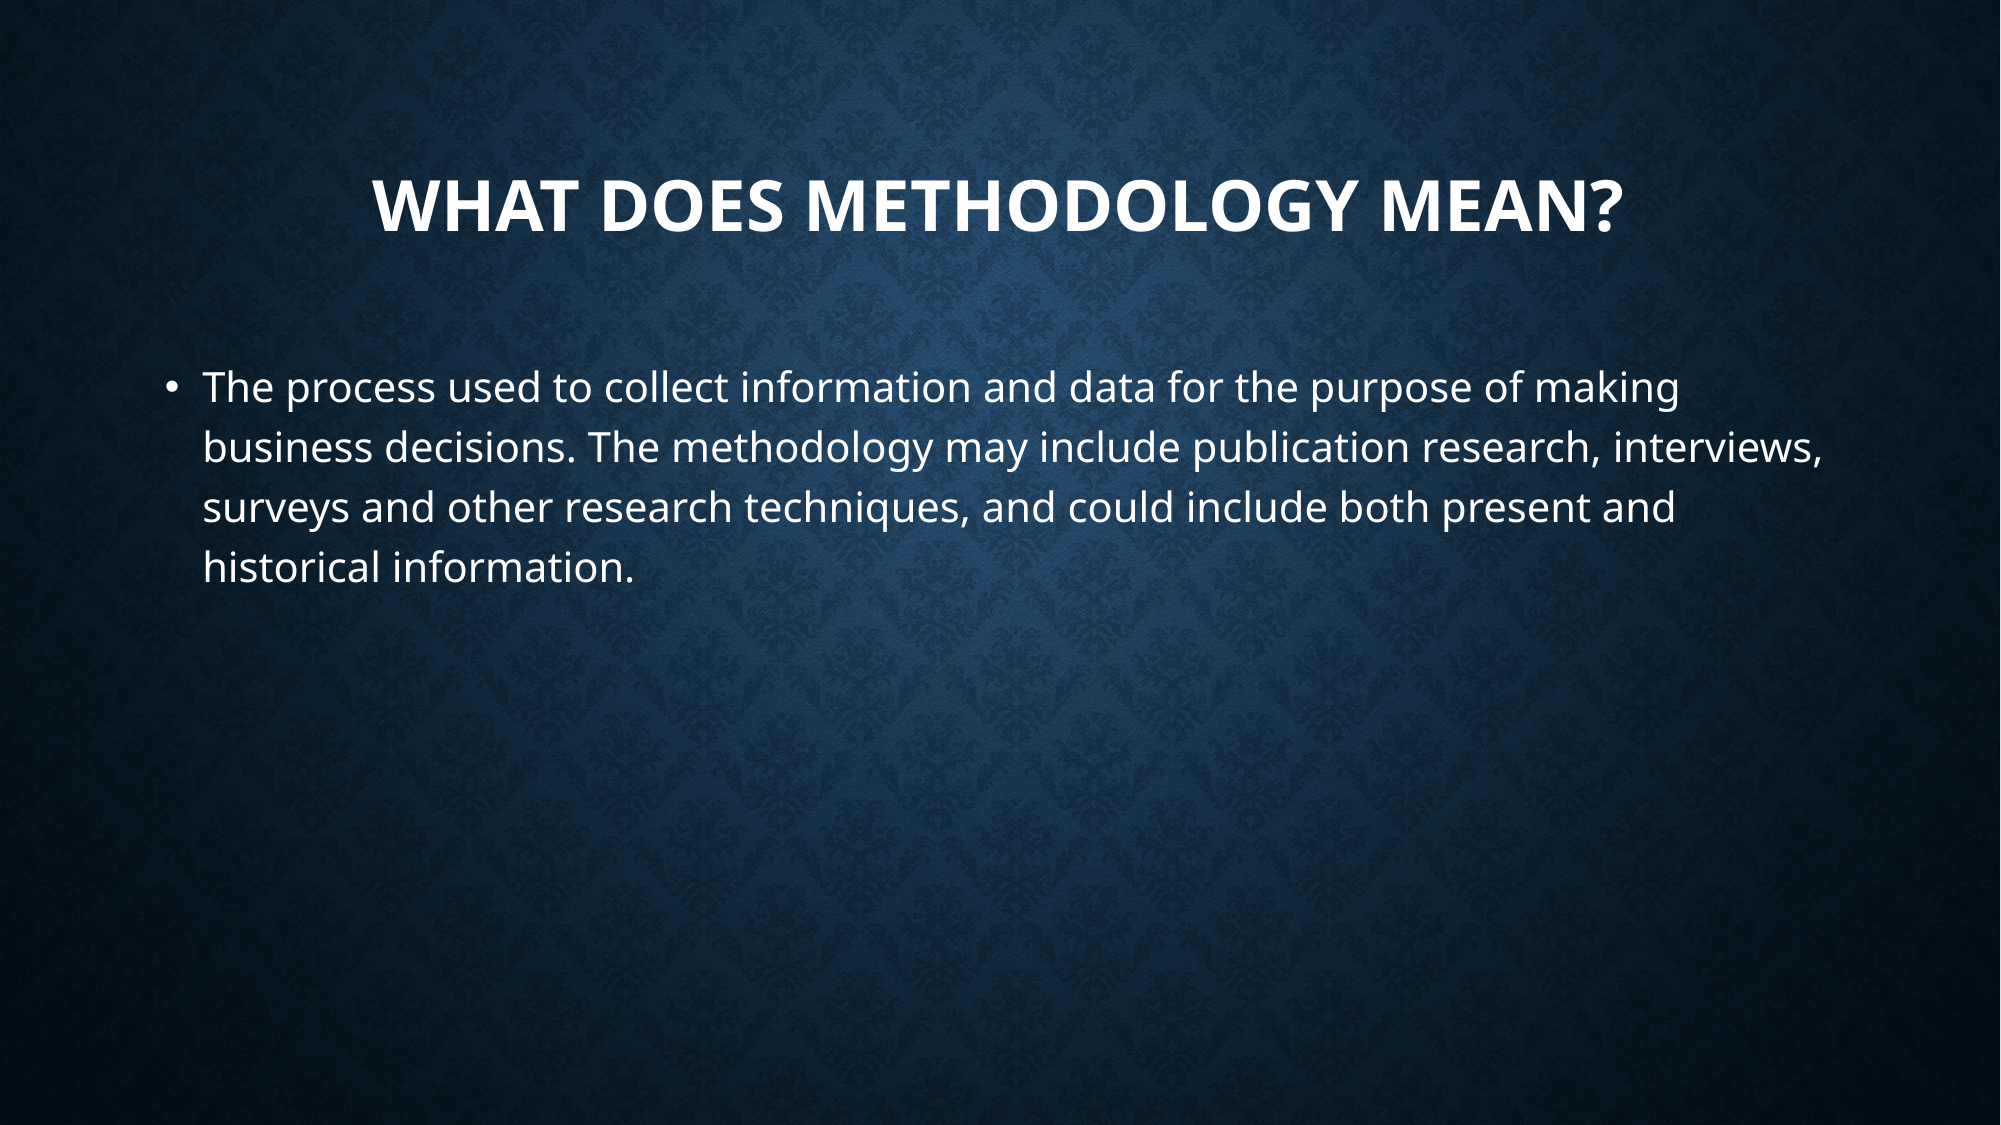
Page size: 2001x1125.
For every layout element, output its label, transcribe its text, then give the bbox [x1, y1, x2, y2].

title What does Methodology Mean? [149, 99, 1849, 318]
list The process used to collect information and data for the purpose of making business decisions. The methodology may include publication research, interviews, surveys and other research techniques, and could include both present and historical information. [149, 343, 1849, 950]
